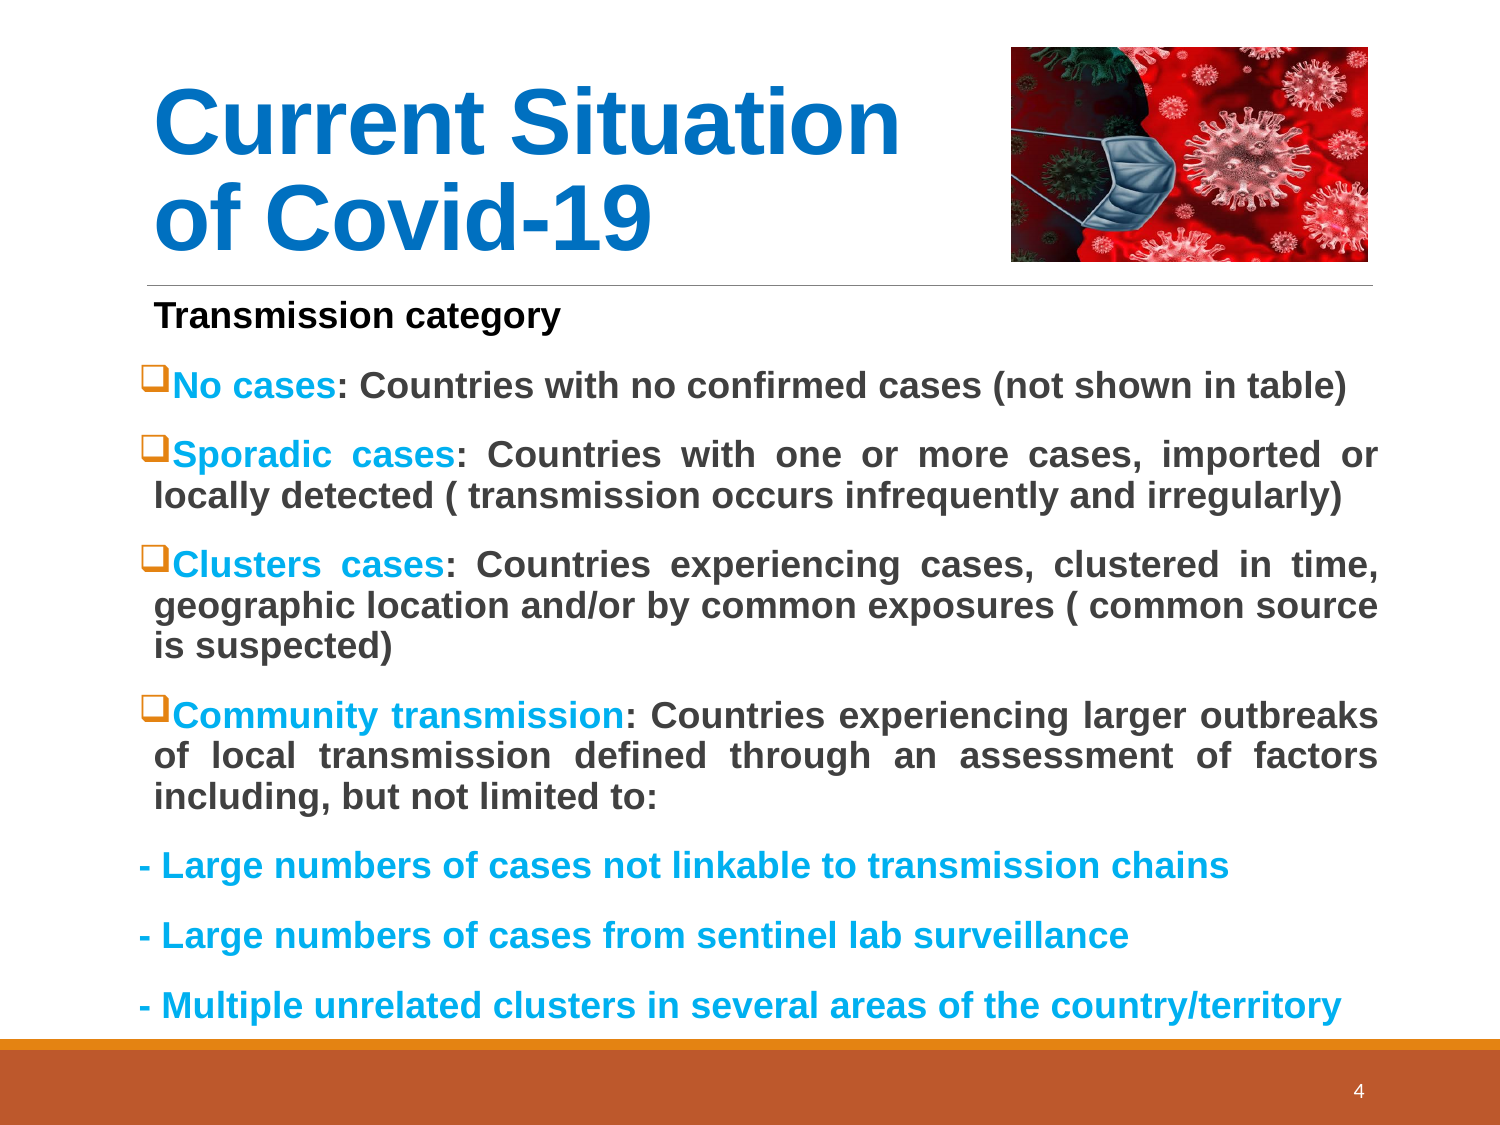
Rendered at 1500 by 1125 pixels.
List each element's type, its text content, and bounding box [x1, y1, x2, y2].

picture [1011, 46, 1369, 262]
slide_number 4 [1218, 1059, 1380, 1120]
list Transmission category No cases: Countries with no confirmed cases (not shown in table) Sporadic cases: Countries with one or more cases, imported or locally detected ( transmission occurs infrequently and irregularly) Clusters cases: Countries experiencing cases, clustered in time, geographic location and/or by common exposures ( common source is suspected) Community transmission: Countries experiencing larger outbreaks of local transmission defined through an assessment of factors including, but not limited to: - Large numbers of cases not linkable to transmission chains - Large numbers of cases from sentinel lab surveillance - Multiple unrelated clusters in several areas of the country/territory [138, 288, 1380, 1036]
title Current Situation of Covid-19 [138, 31, 922, 278]
